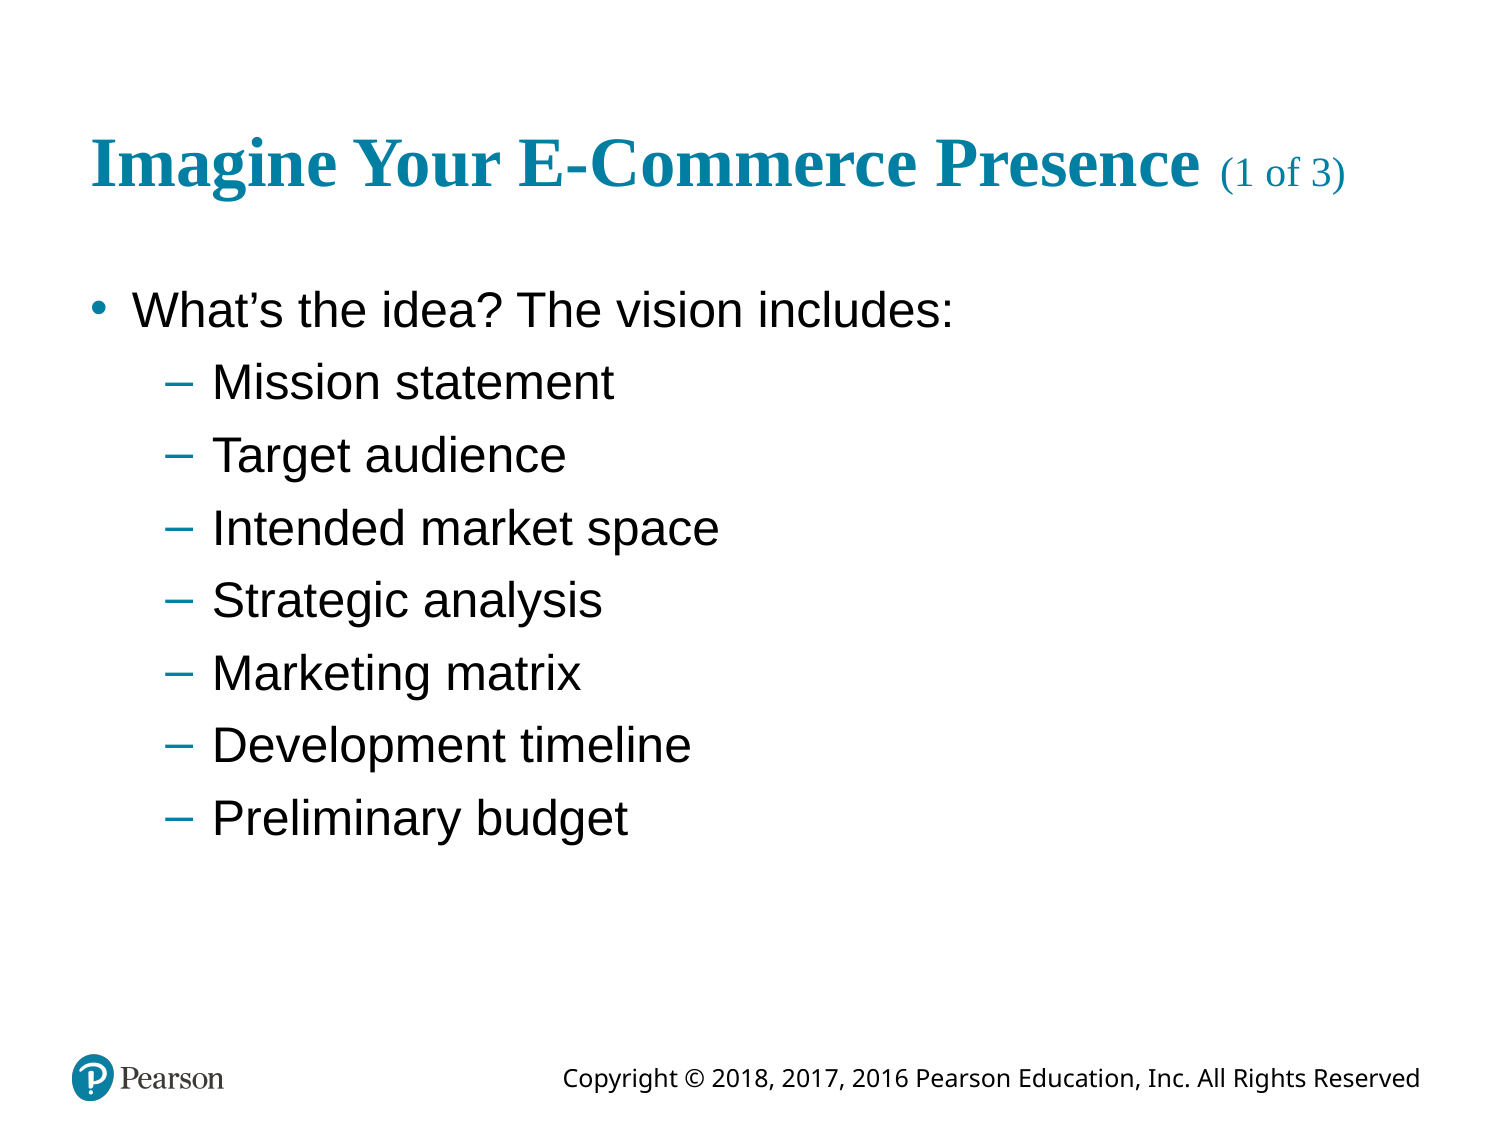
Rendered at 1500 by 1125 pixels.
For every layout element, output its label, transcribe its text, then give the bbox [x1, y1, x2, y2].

picture [80, 1063, 106, 1088]
picture [98, 1054, 224, 1101]
picture [72, 1054, 88, 1070]
list What’s the idea? The vision includes: Mission statement Target audience Intended market space Strategic analysis Marketing matrix Development timeline Preliminary budget [75, 262, 1425, 1005]
picture [72, 1087, 83, 1101]
title Imagine Your E-Commerce Presence (1 of 3) [75, 35, 1425, 216]
